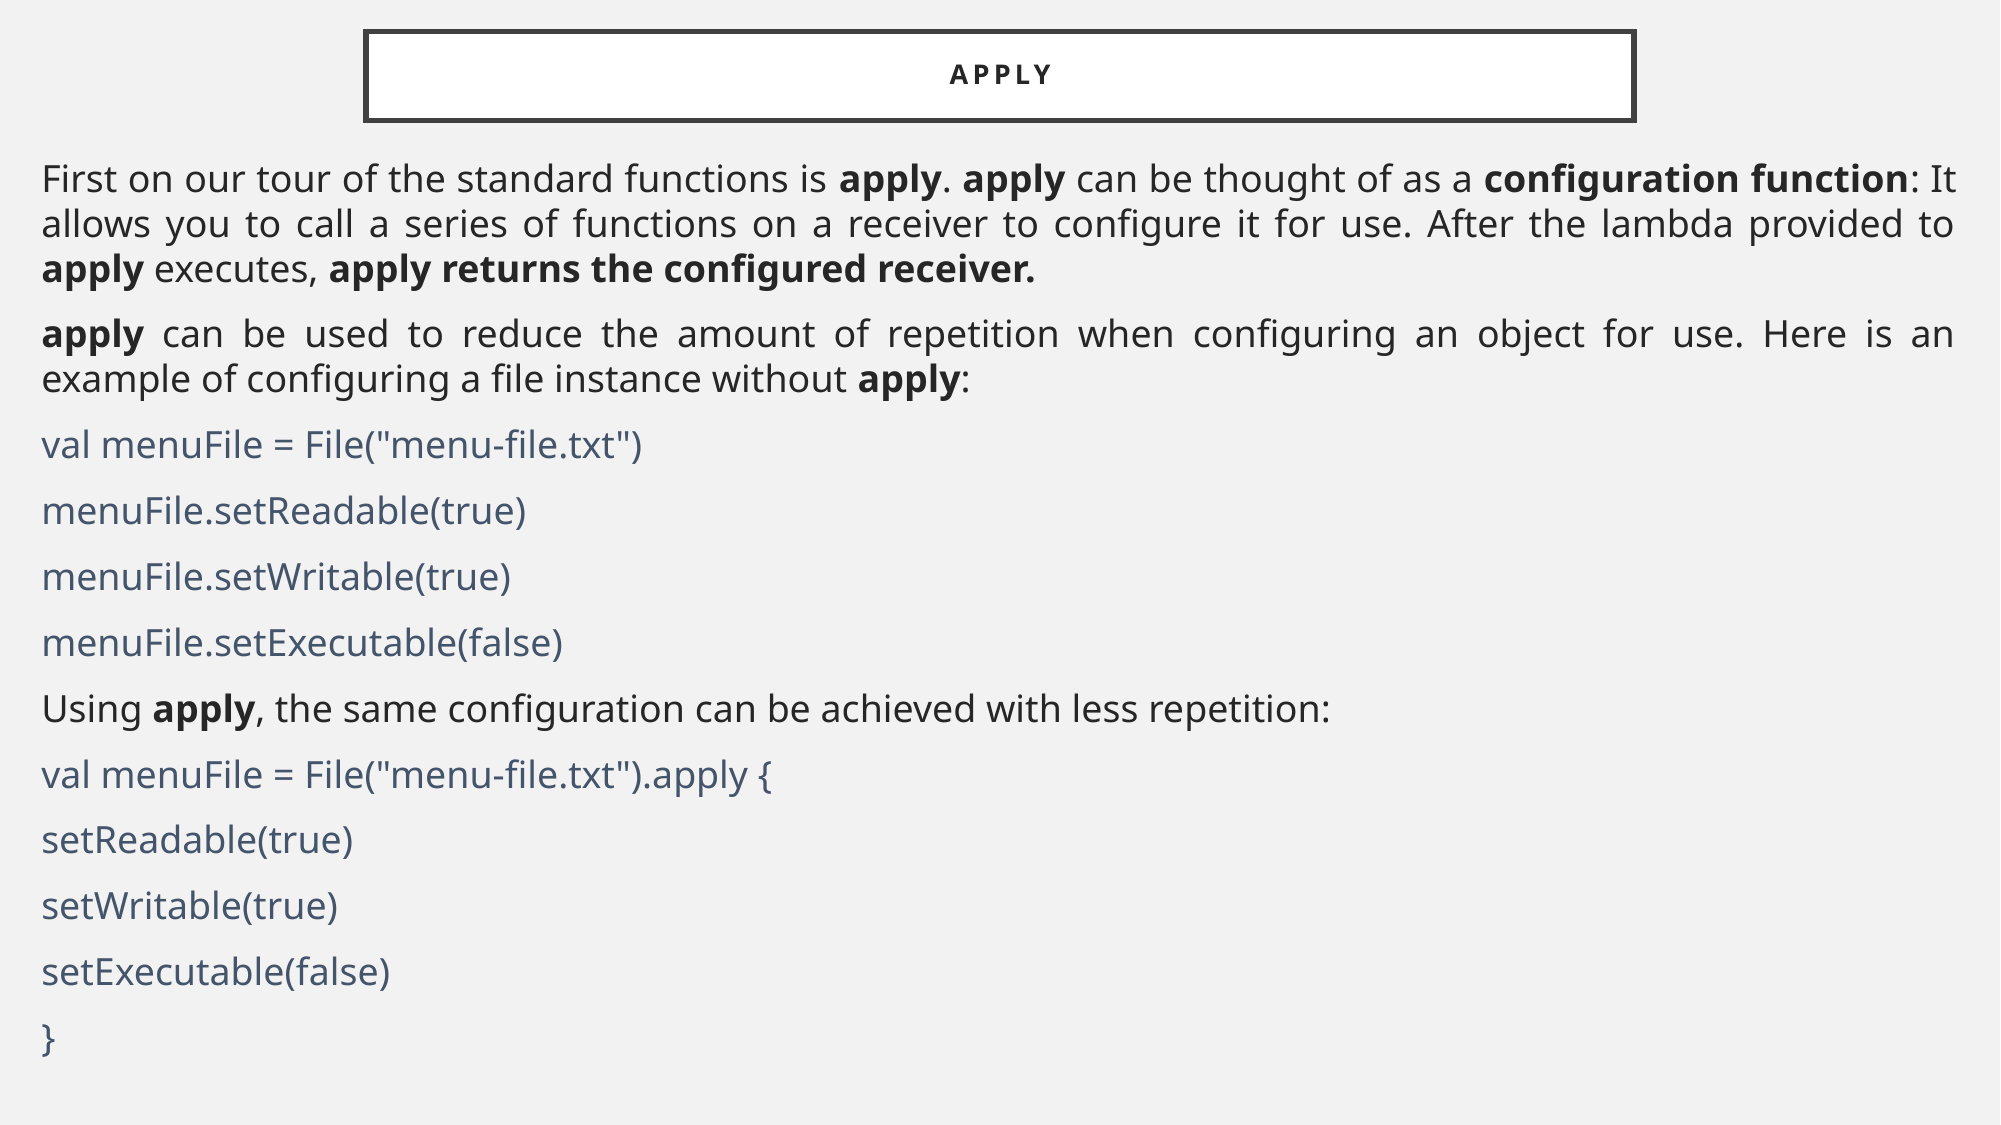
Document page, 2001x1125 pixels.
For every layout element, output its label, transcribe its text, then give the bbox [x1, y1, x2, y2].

title apply [363, 29, 1637, 123]
list First on our tour of the standard functions is apply. apply can be thought of as a configuration function: It allows you to call a series of functions on a receiver to configure it for use. After the lambda provided to apply executes, apply returns the configured receiver. apply can be used to reduce the amount of repetition when configuring an object for use. Here is an example of configuring a file instance without apply: val menuFile = File("menu-file.txt") menuFile.setReadable(true) menuFile.setWritable(true) menuFile.setExecutable(false) Using apply, the same configuration can be achieved with less repetition: val menuFile = File("menu-file.txt").apply { setReadable(true) setWritable(true) setExecutable(false) } [26, 147, 1972, 1103]
